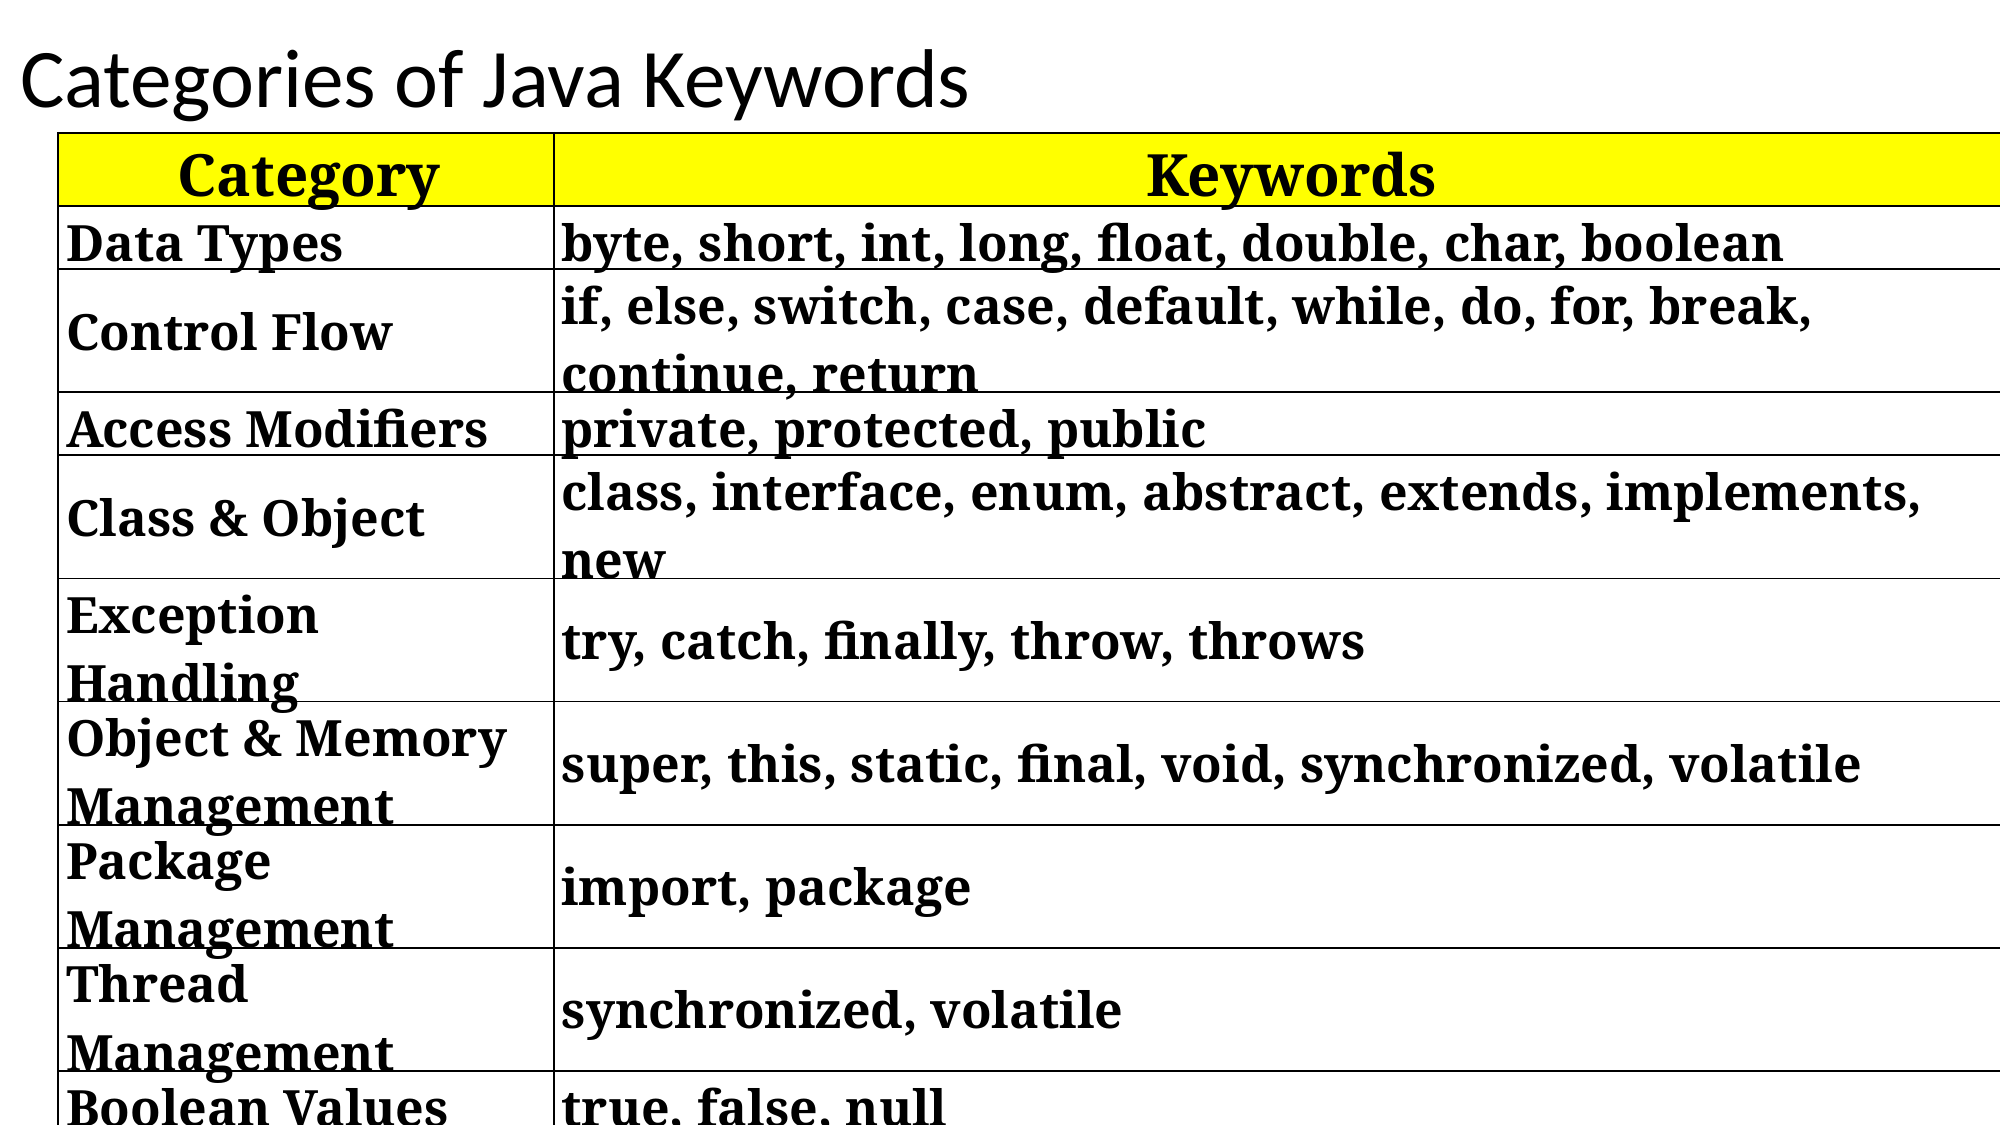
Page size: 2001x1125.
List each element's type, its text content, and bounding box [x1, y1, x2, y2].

table_cell import, package [555, 826, 2000, 947]
table_cell super, this, static, final, void, synchronized, volatile [555, 702, 2000, 824]
text_box Categories of Java Keywords [5, 16, 1826, 132]
table_cell Package Management [59, 826, 553, 947]
table_cell Access Modifiers [59, 393, 553, 454]
table_cell class, interface, enum, abstract, extends, implements, new [555, 456, 2000, 578]
table_header Category [59, 134, 553, 205]
table_cell Boolean Values [59, 1072, 553, 1125]
table_cell Class & Object [59, 456, 553, 578]
table_cell Thread Management [59, 949, 553, 1070]
table_cell Exception Handling [59, 579, 553, 701]
table_header Keywords [555, 134, 2000, 205]
table_cell Control Flow [59, 270, 553, 391]
table_cell try, catch, finally, throw, throws [555, 579, 2000, 701]
table_cell synchronized, volatile [555, 949, 2000, 1070]
table_cell Data Types [59, 207, 553, 268]
table_cell private, protected, public [555, 393, 2000, 454]
table_cell if, else, switch, case, default, while, do, for, break, continue, return [555, 270, 2000, 391]
table_cell byte, short, int, long, float, double, char, boolean [555, 207, 2000, 268]
table_cell true, false, null [555, 1072, 2000, 1125]
table_cell Object & Memory Management [59, 702, 553, 824]
